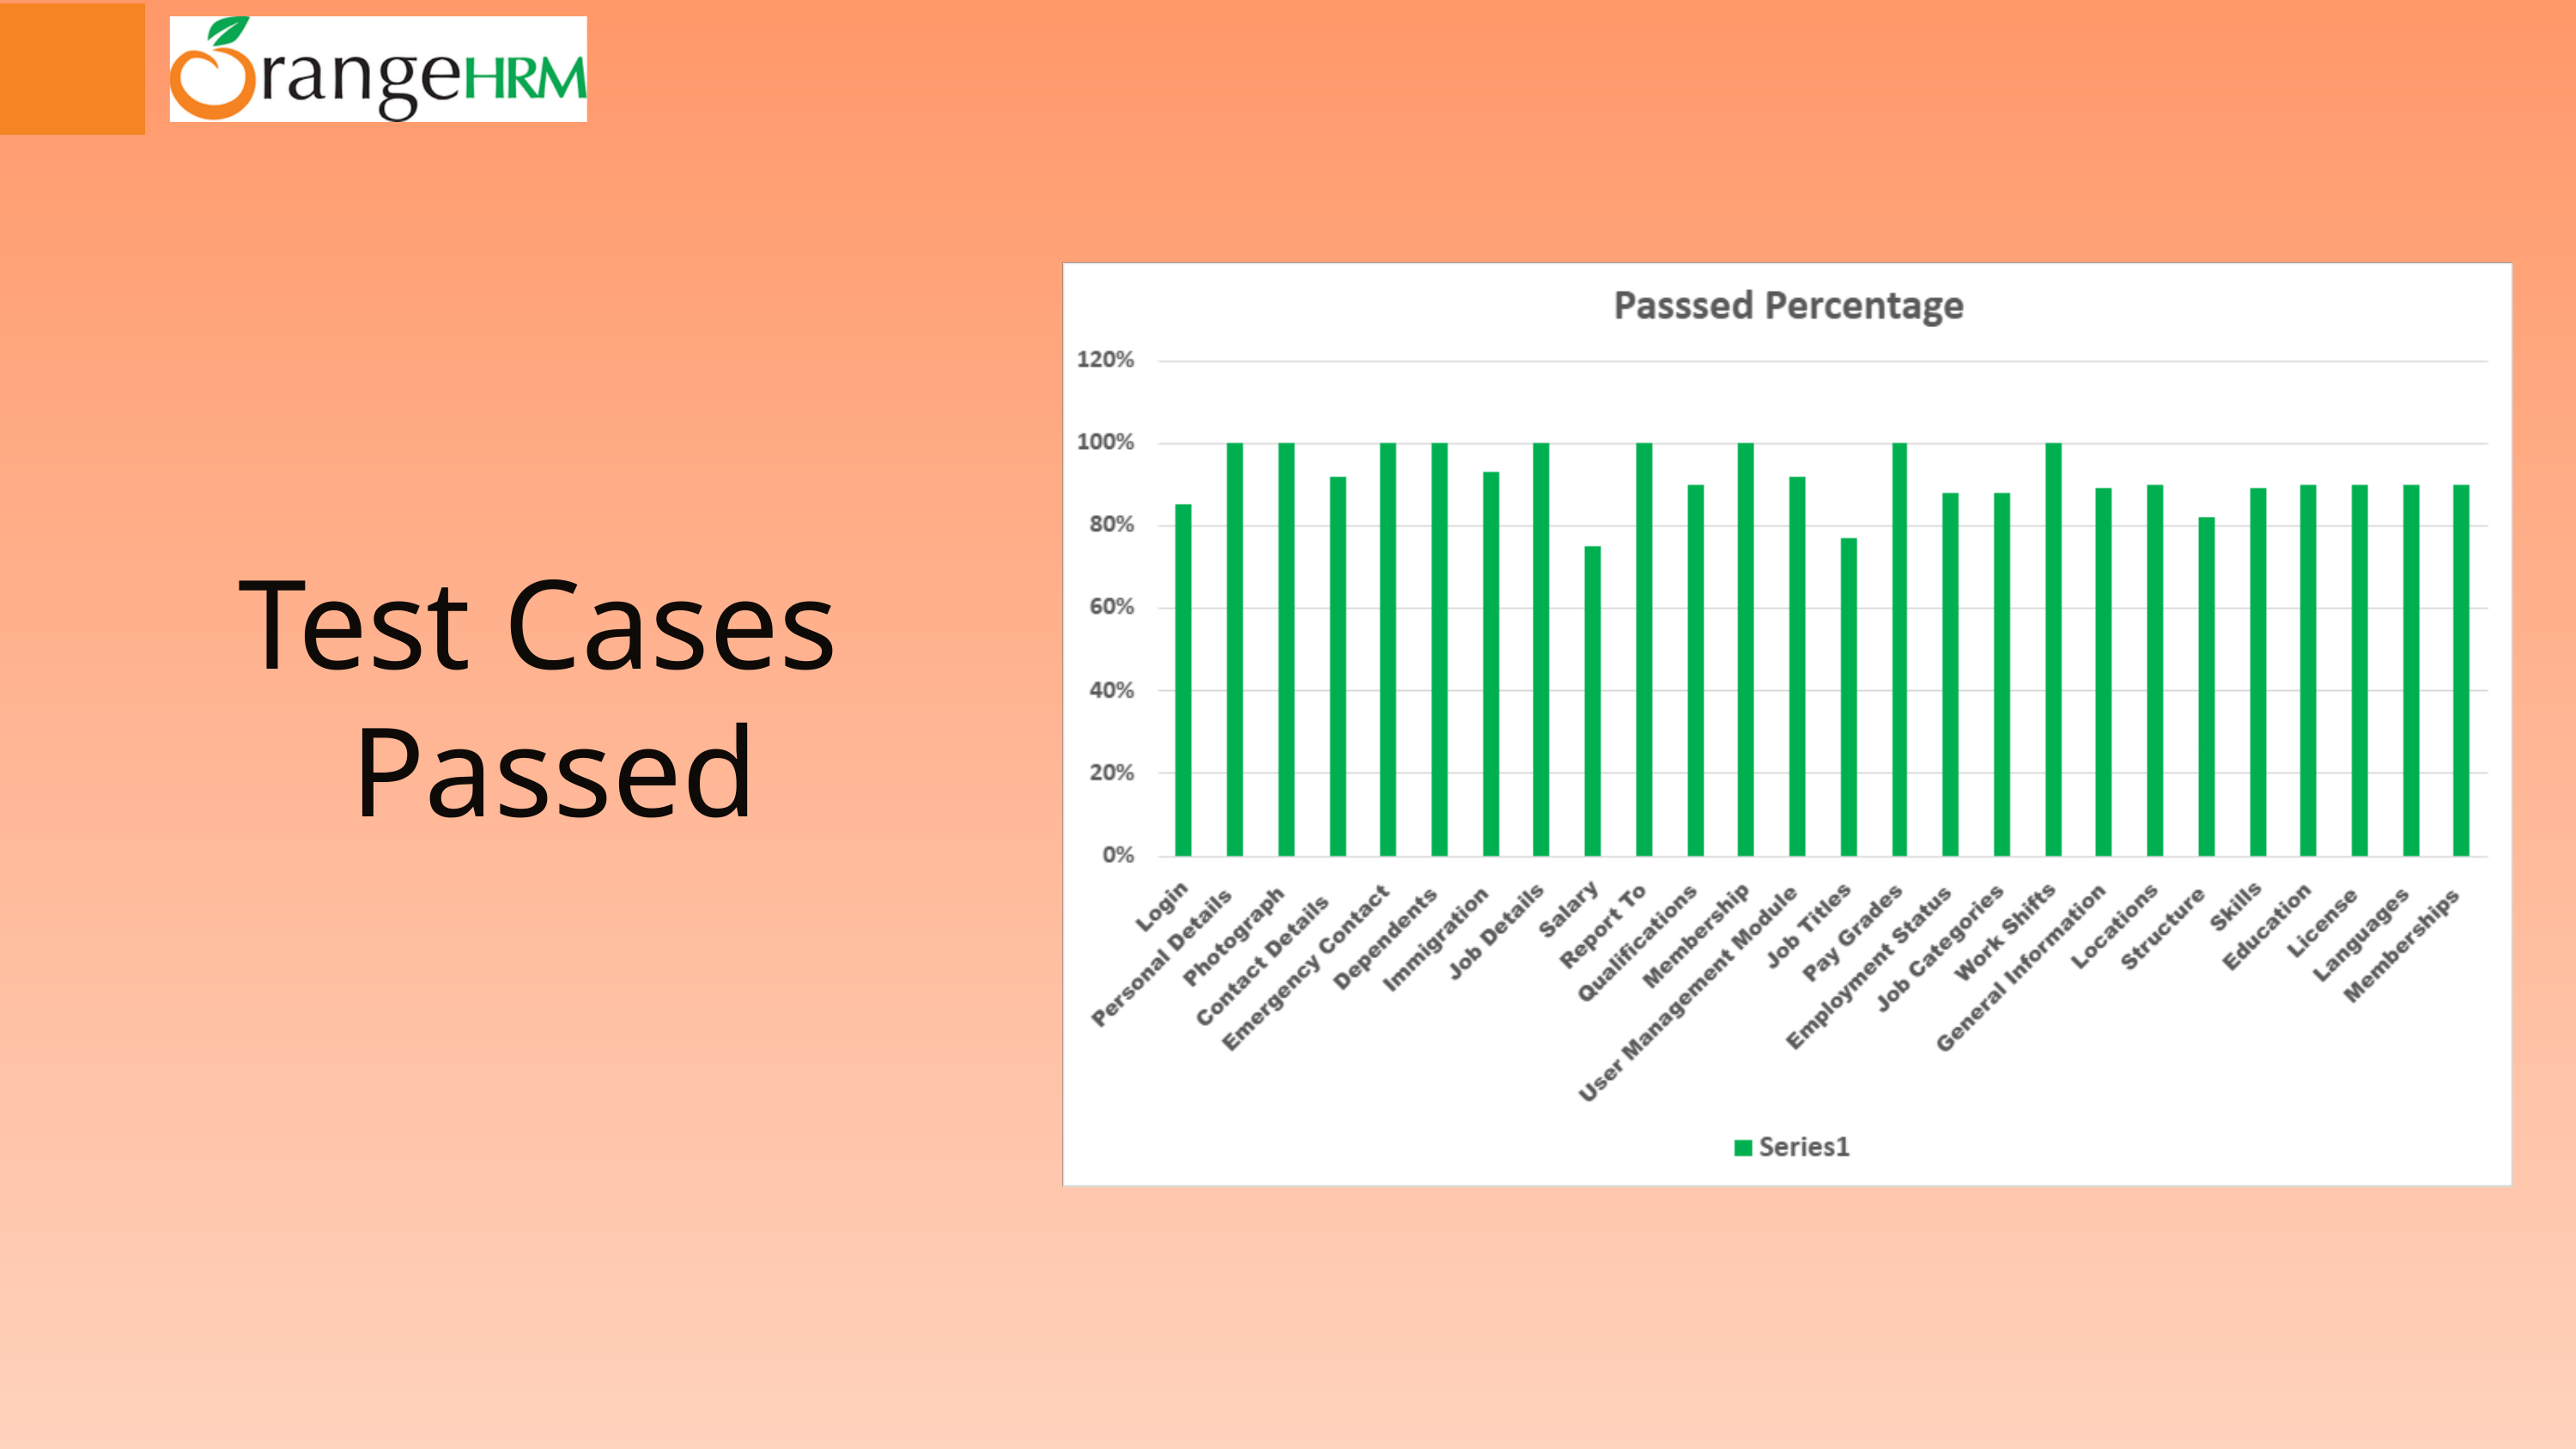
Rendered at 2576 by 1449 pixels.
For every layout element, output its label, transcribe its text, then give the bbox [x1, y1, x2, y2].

text_box Test Cases Passed [0, 545, 1109, 842]
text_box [0, 3, 145, 136]
text_box [169, 16, 587, 123]
text_box [1061, 261, 2513, 1187]
